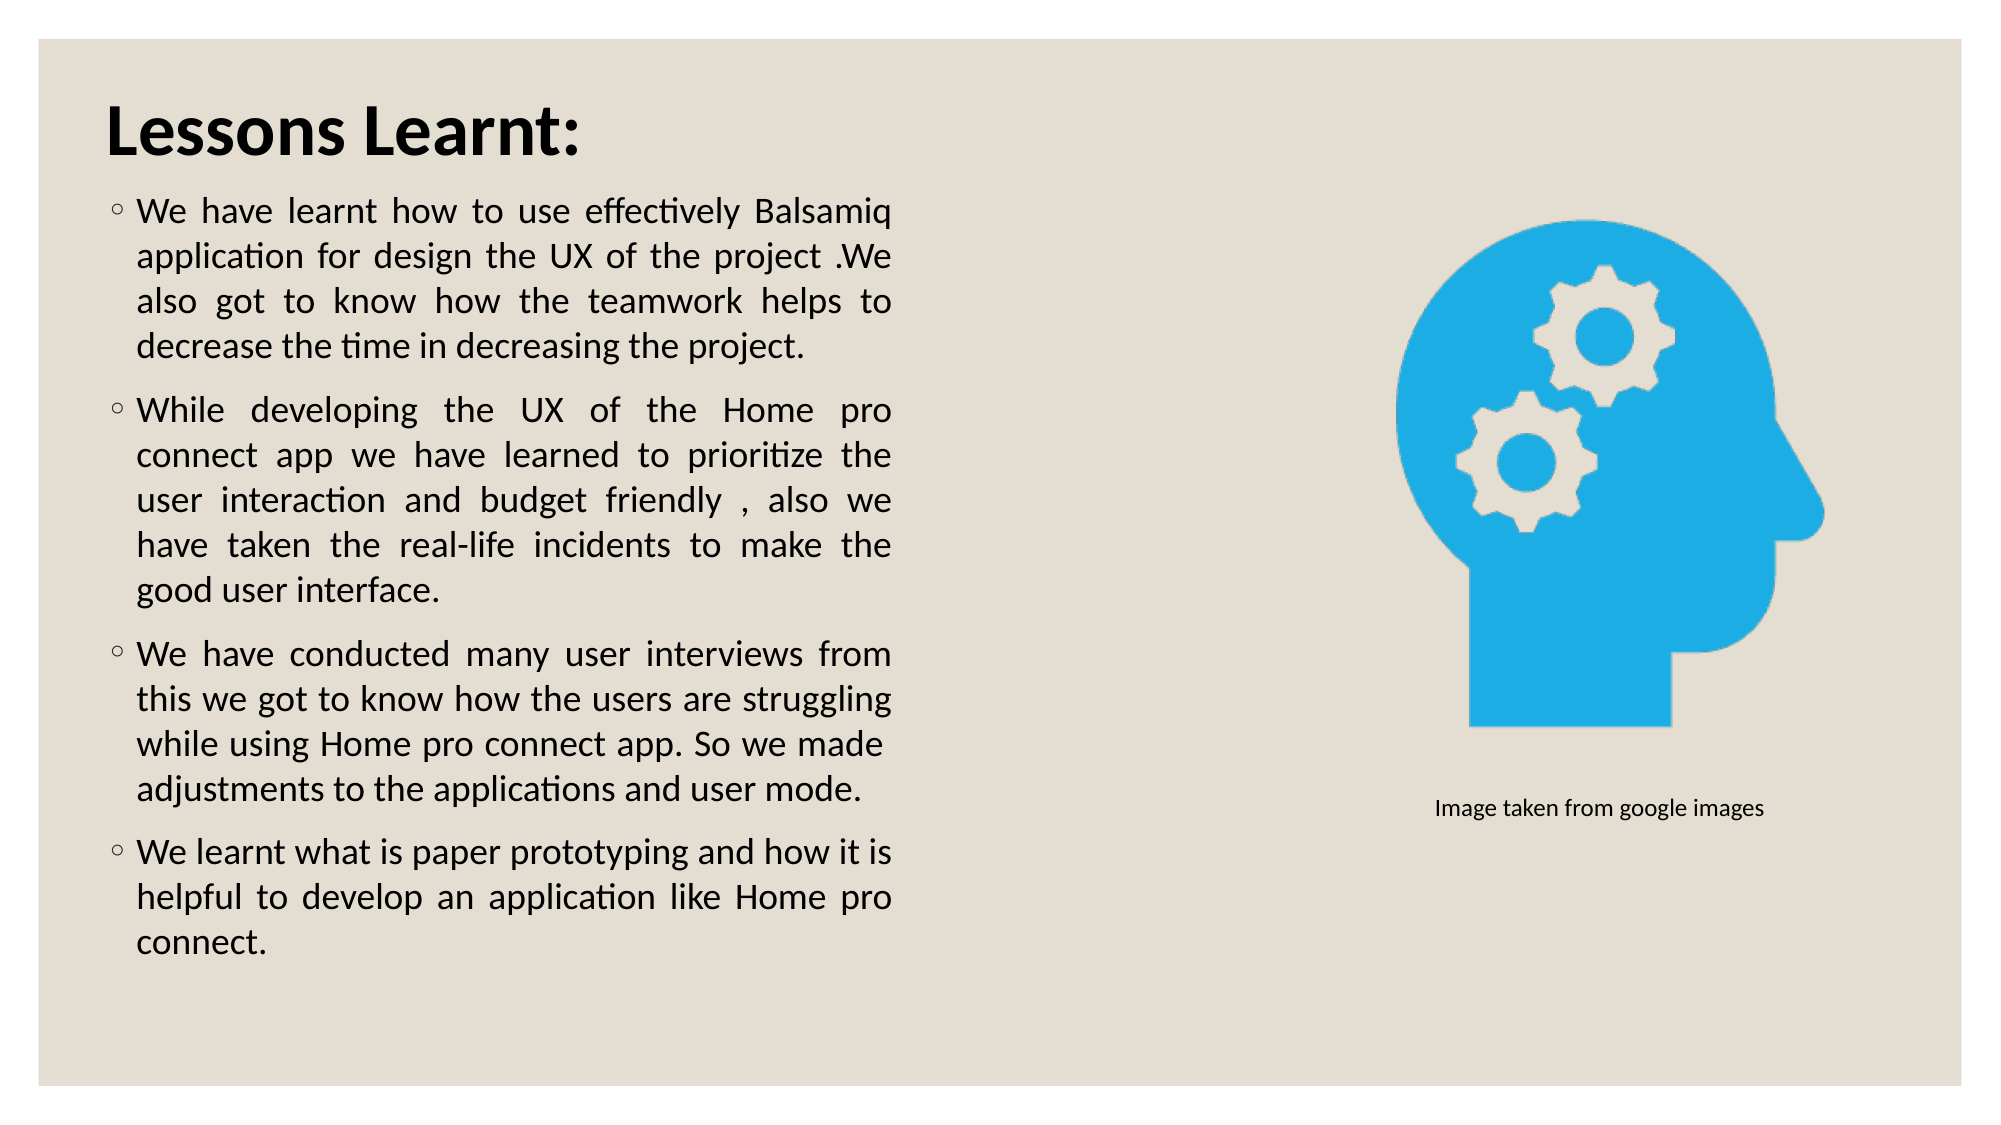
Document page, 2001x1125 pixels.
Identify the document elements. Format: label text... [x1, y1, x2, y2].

text_box Image taken from google images [1419, 783, 2000, 829]
picture [1313, 189, 1908, 784]
title Lessons Learnt: [91, 58, 909, 284]
list We have learnt how to use effectively Balsamiq application for design the UX of the project .We also got to know how the teamwork helps to decrease the time in decreasing the project. While developing the UX of the Home pro connect app we have learned to prioritize the user interaction and budget friendly , also we have taken the real-life incidents to make the good user interface. We have conducted many user interviews from this we got to know how the users are struggling while using Home pro connect app. So we made adjustments to the applications and user mode. We learnt what is paper prototyping and how it is helpful to develop an application like Home pro connect. [91, 248, 908, 901]
